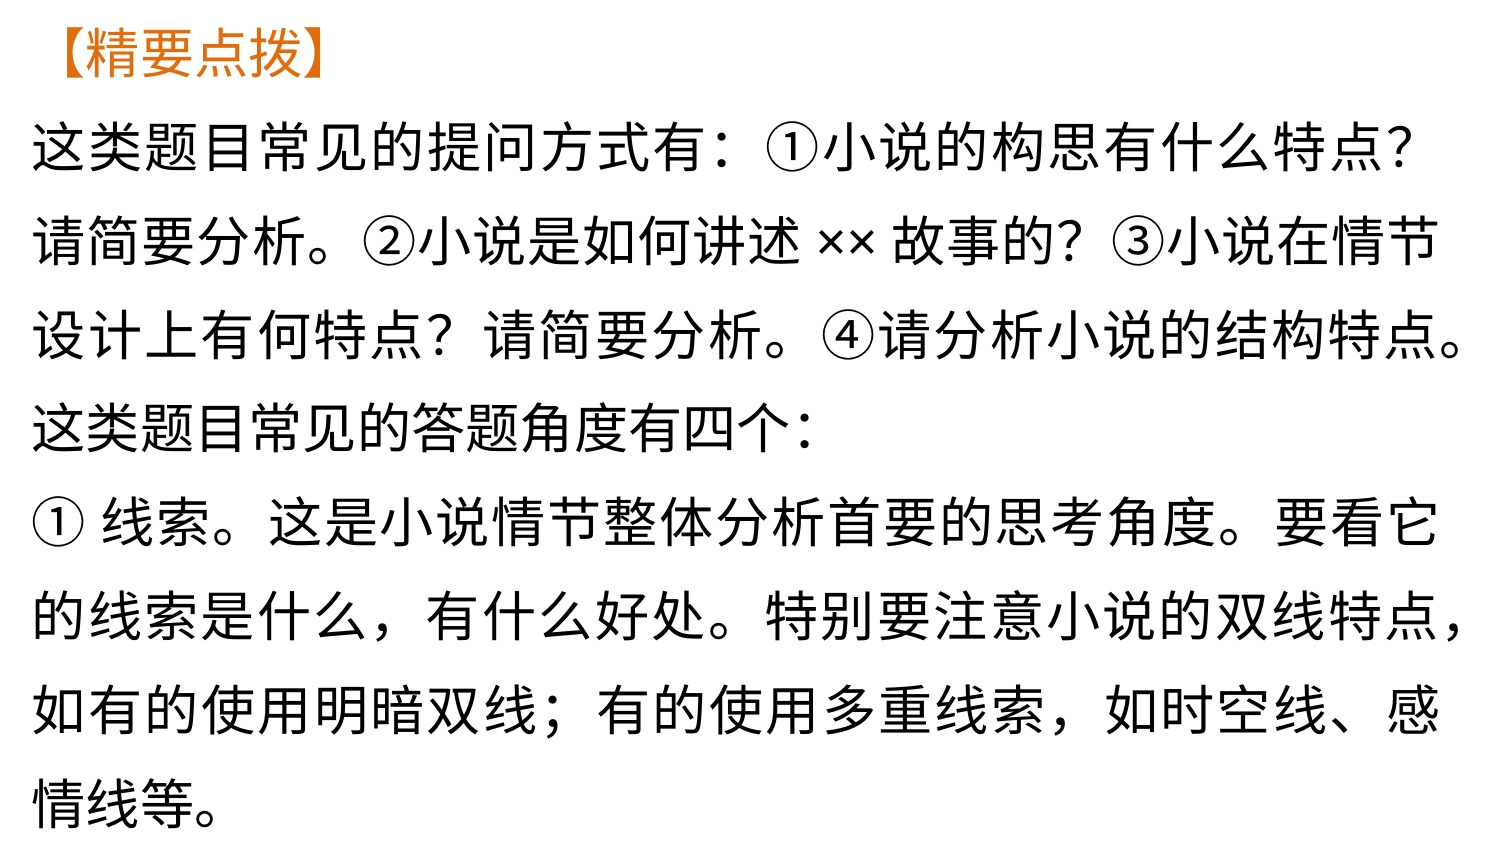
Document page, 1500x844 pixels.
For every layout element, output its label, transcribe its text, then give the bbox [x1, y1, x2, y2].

text_box 【精要点拨】 这类题目常见的提问方式有：①小说的构思有什么特点？请简要分析。②小说是如何讲述××故事的？③小说在情节设计上有何特点？请简要分析。④请分析小说的结构特点。 这类题目常见的答题角度有四个： ①线索。这是小说情节整体分析首要的思考角度。要看它的线索是什么，有什么好处。特别要注意小说的双线特点，如有的使用明暗双线；有的使用多重线索，如时空线、感情线等。 [16, 0, 1456, 843]
